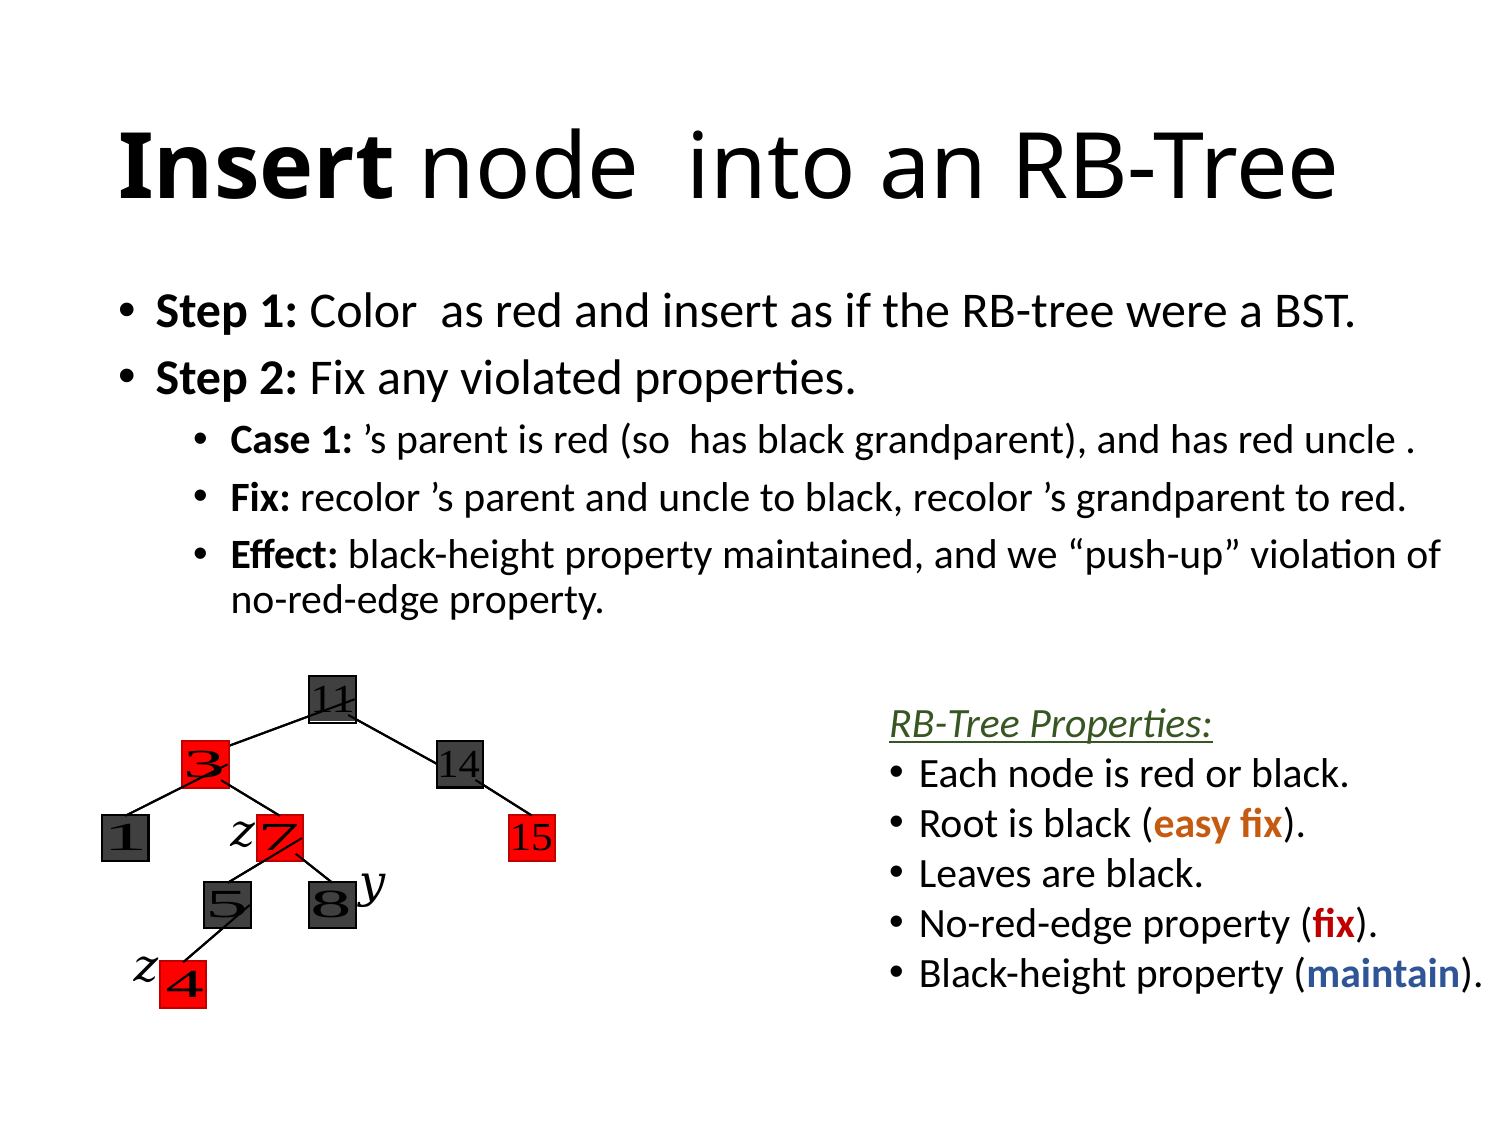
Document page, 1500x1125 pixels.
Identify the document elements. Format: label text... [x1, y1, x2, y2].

text_box RB-Tree Properties: Each node is red or black. Root is black (easy fix). Leaves are black. No-red-edge property (fix). Black-height property (maintain). [874, 688, 1499, 1004]
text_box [103, 677, 554, 1007]
